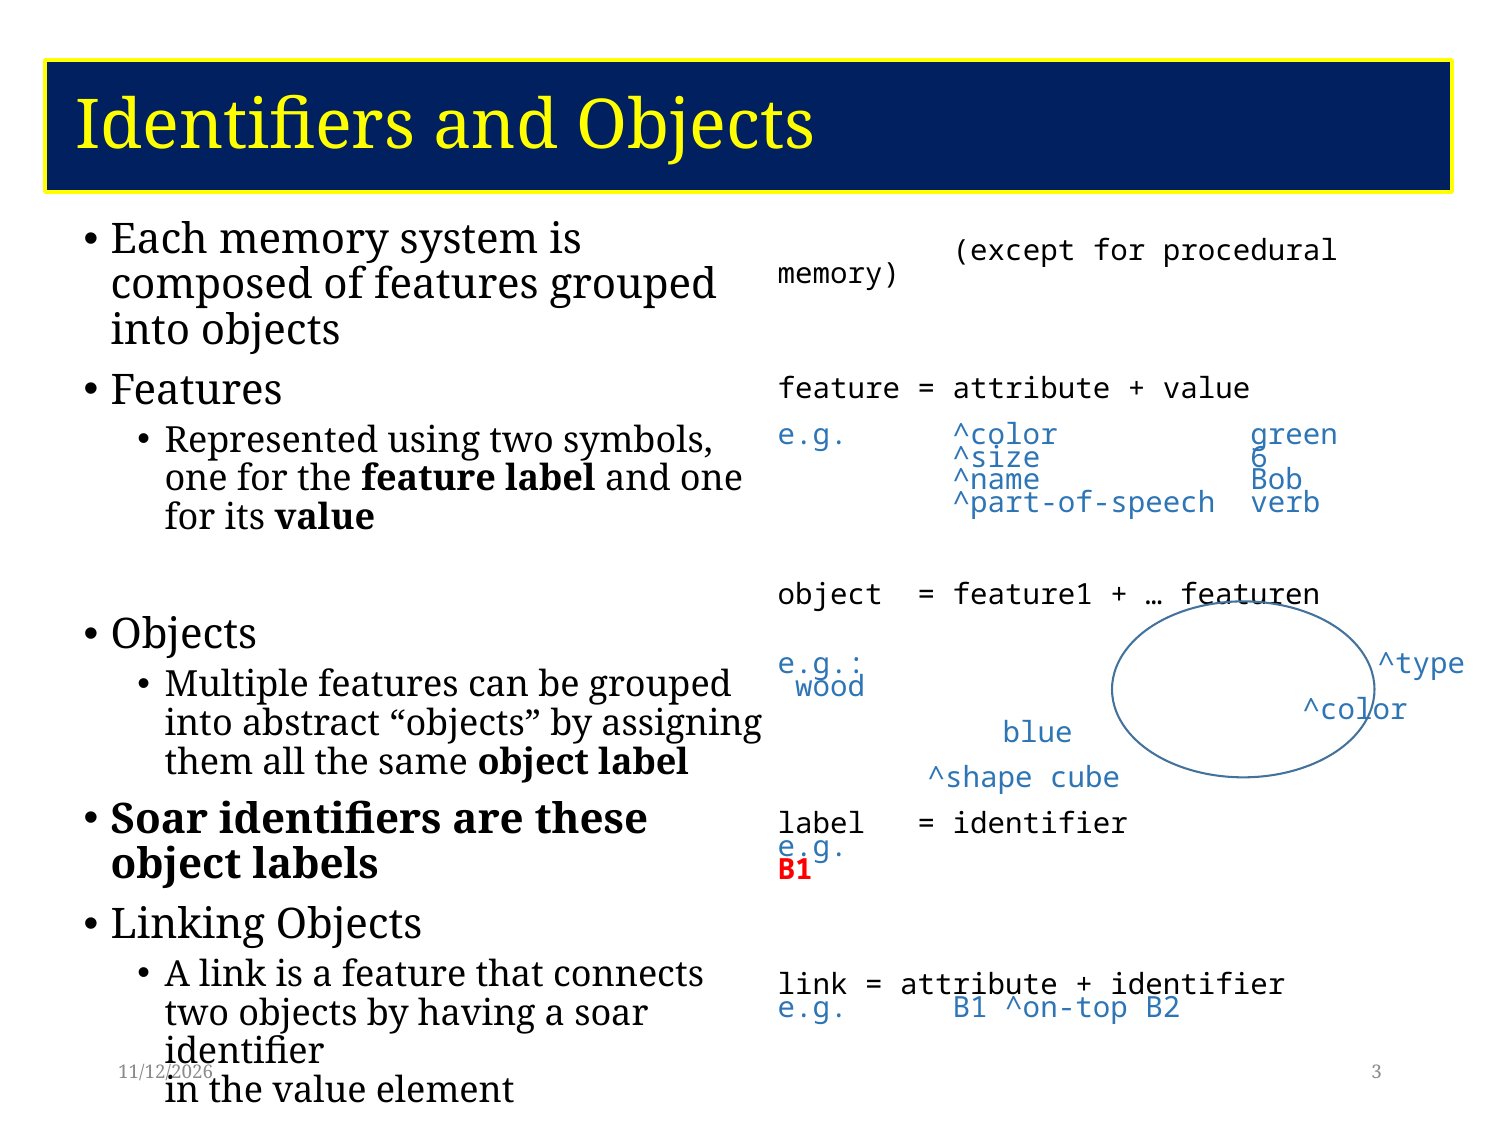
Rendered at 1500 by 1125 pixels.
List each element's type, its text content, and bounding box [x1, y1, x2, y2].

slide_number 3 [1059, 1042, 1397, 1103]
list Each memory system is composed of features grouped into objects Features Represented using two symbols, one for the feature label and one for its value Objects Multiple features can be grouped into abstract “objects” by assigning them all the same object label Soar identifiers are these object labels Linking Objects A link is a feature that connects two objects by having a soar identifier in the value element [68, 210, 781, 1125]
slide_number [103, 1042, 441, 1103]
title Identifiers and Objects [43, 58, 1454, 194]
text_box (except for procedural memory) feature = attribute + value e.g. ^color green ^size 6 ^name Bob ^part-of-speech verb object = feature1 + … featuren e.g.: ^type wood ^color blue ^shape cube label = identifier e.g. B1 link = attribute + identifier e.g. B1 ^on-top B2 [762, 213, 1487, 1076]
text_box [1110, 600, 1376, 779]
